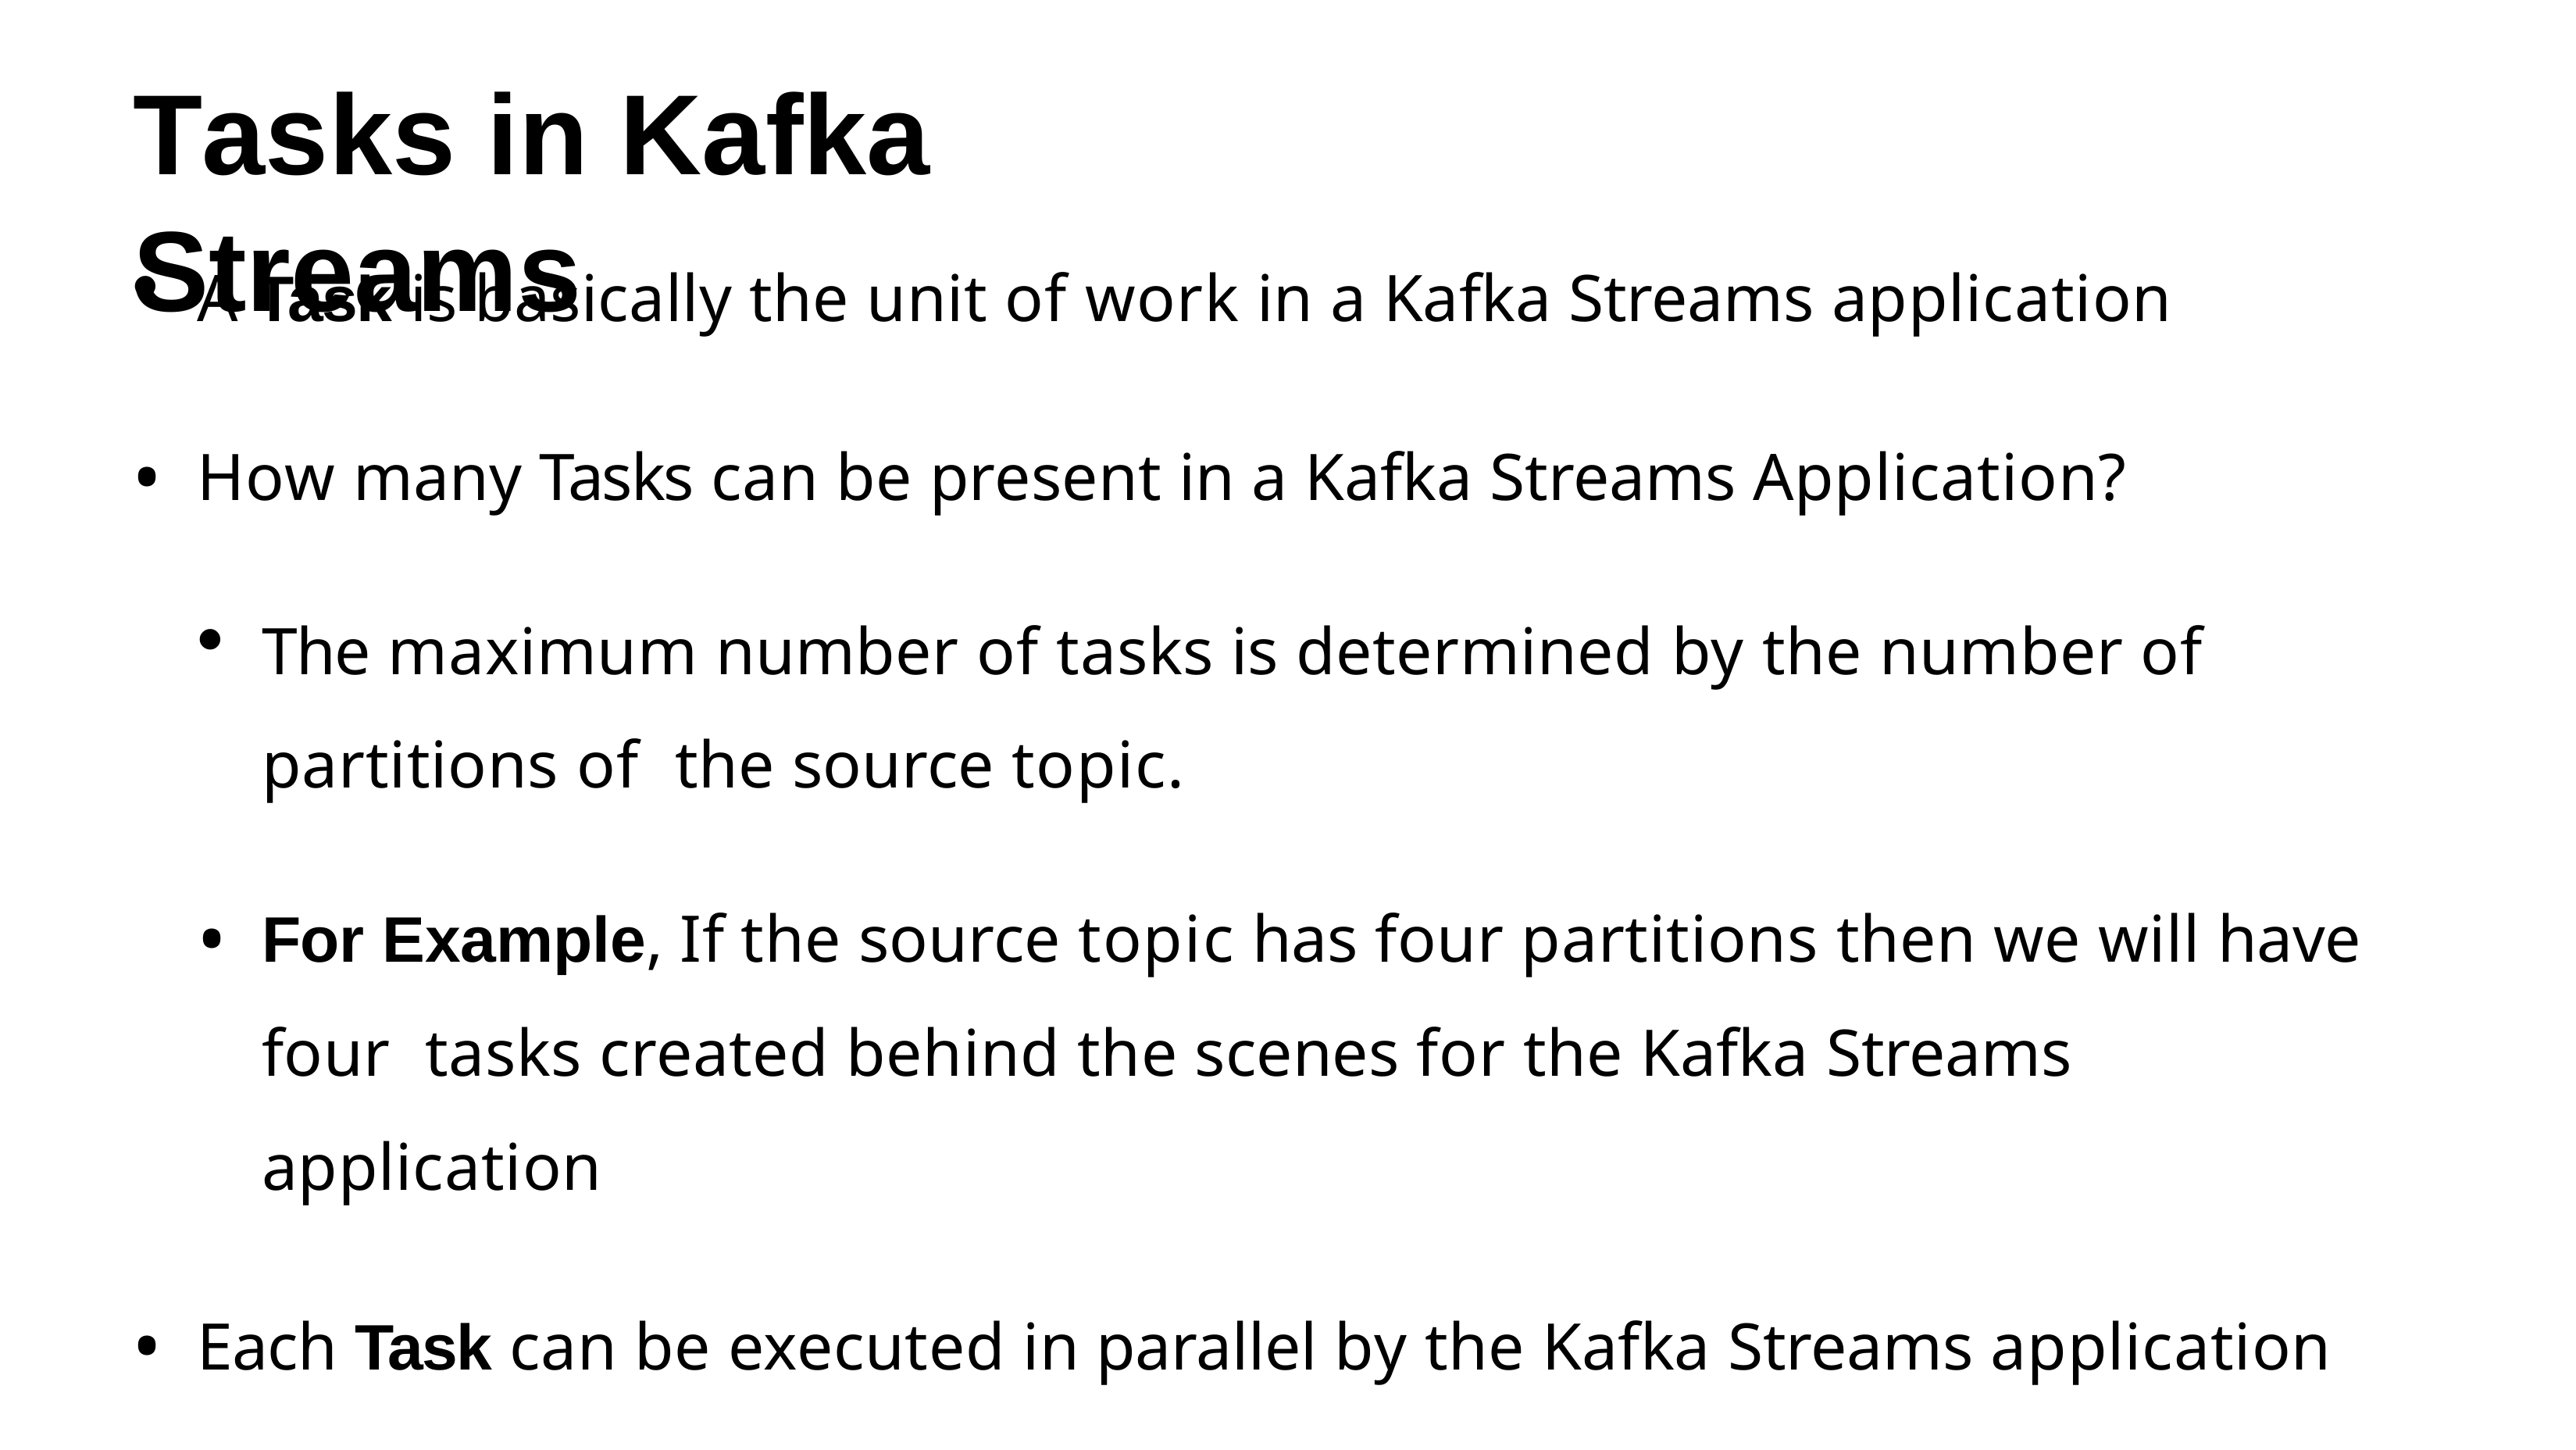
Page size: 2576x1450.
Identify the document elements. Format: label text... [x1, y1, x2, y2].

text_box A Task is basically the unit of work in a Kafka Streams application How many Tasks can be present in a Kafka Streams Application? The maximum number of tasks is determined by the number of partitions of the source topic. For Example, If the source topic has four partitions then we will have four tasks created behind the scenes for the Kafka Streams application Each Task can be executed in parallel by the Kafka Streams application [130, 255, 2434, 1383]
title Tasks in Kafka Streams [130, 59, 1358, 255]
